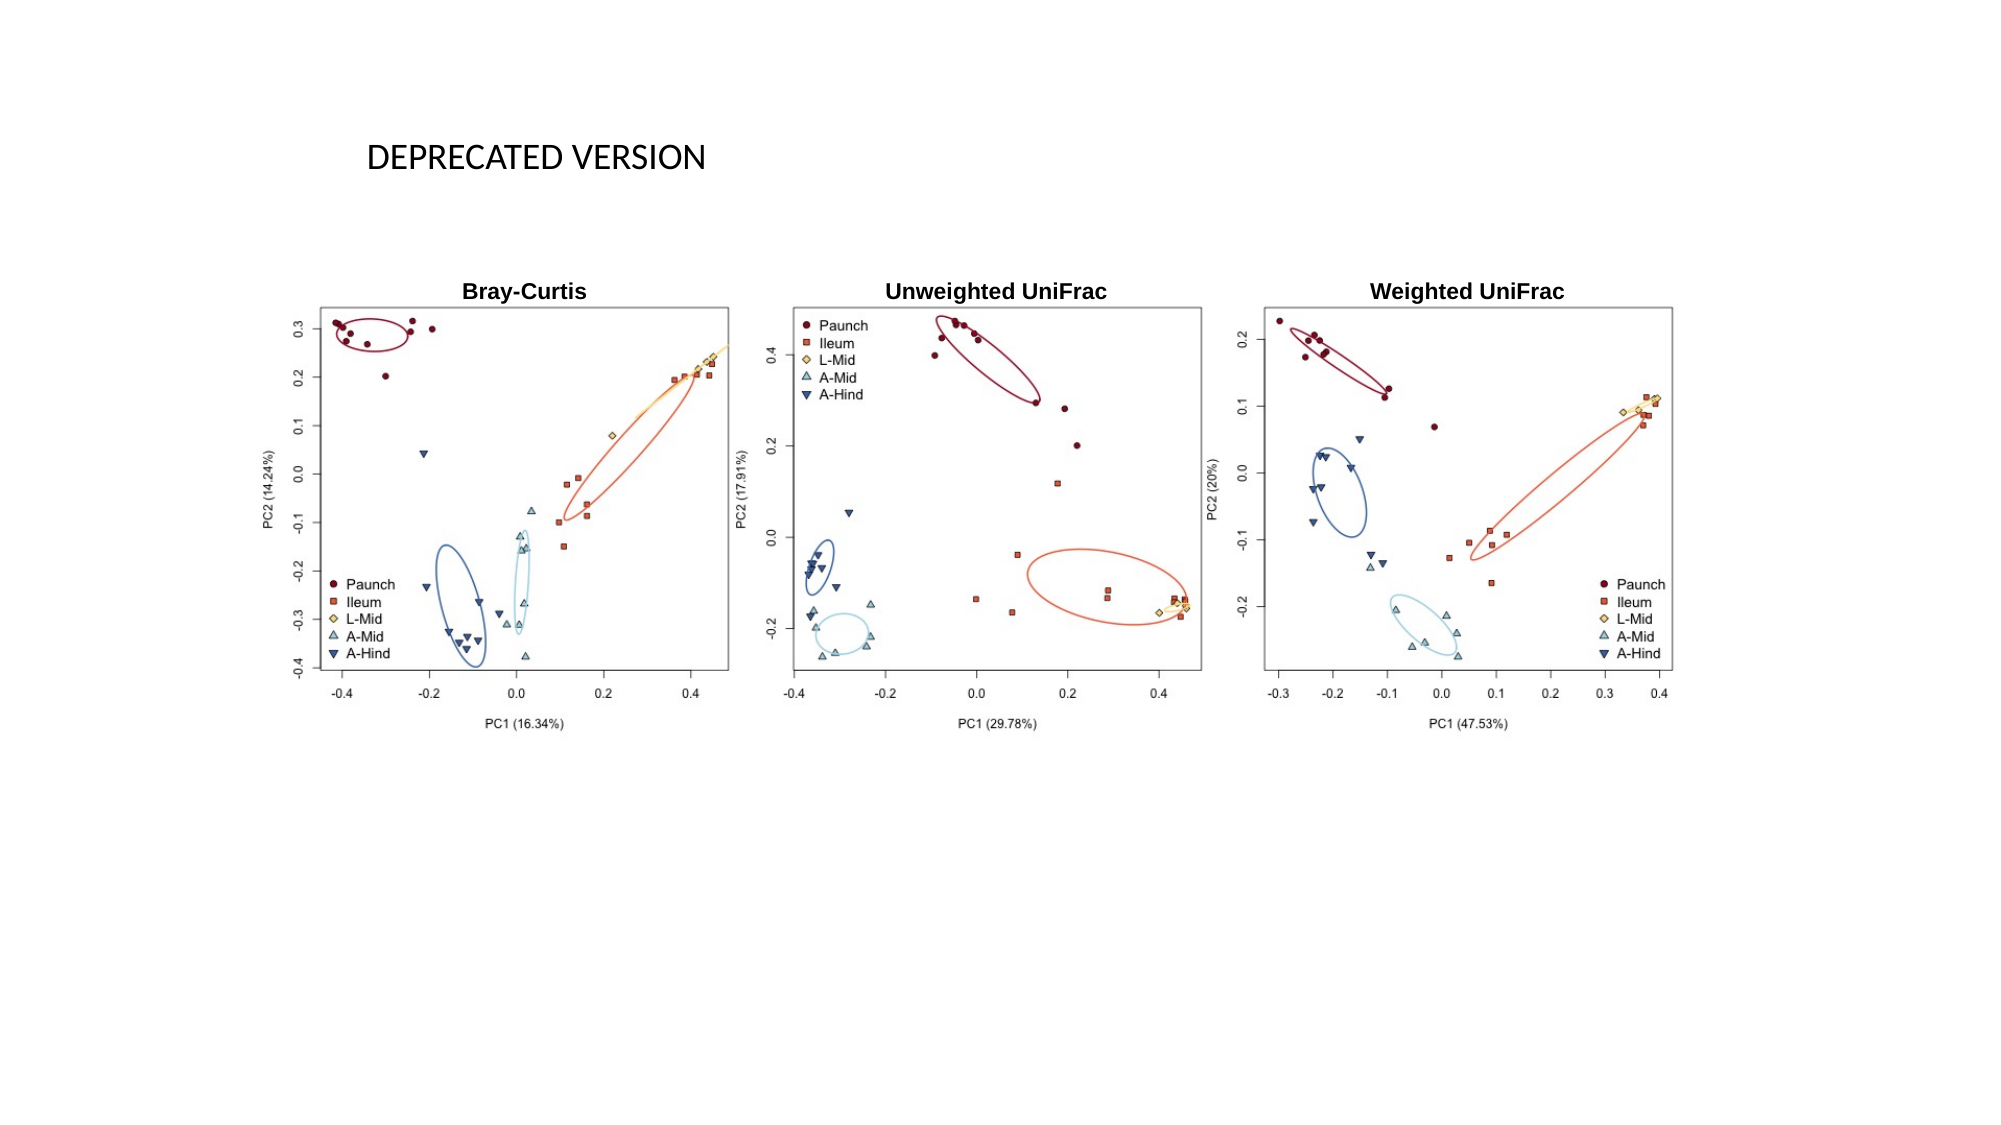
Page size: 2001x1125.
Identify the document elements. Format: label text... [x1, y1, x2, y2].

text_box DEPRECATED VERSION [352, 124, 723, 185]
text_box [259, 246, 1704, 747]
